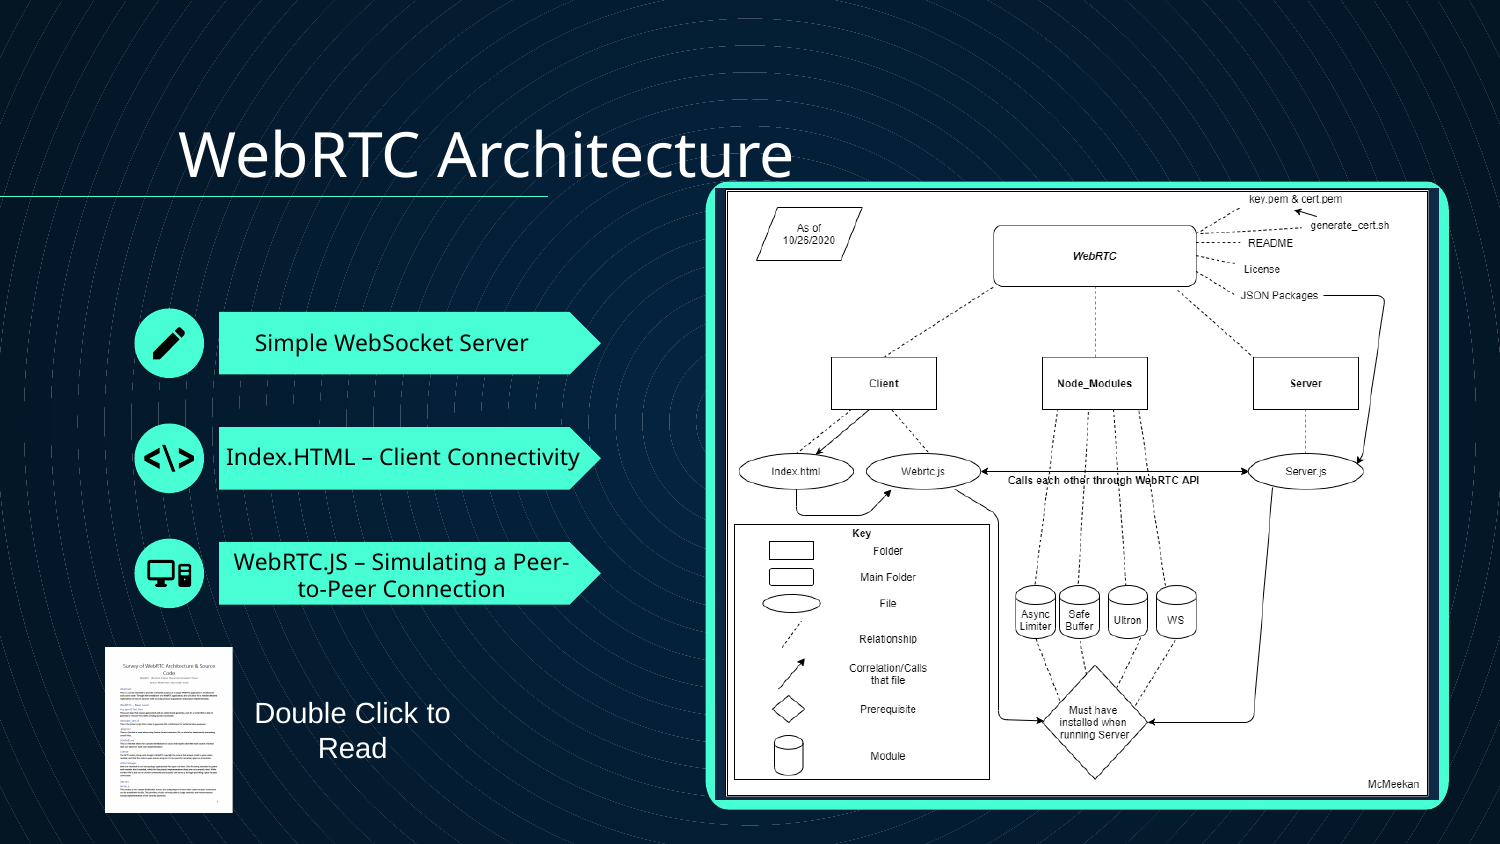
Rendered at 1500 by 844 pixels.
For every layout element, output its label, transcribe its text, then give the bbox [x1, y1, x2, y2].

text_box [153, 327, 185, 360]
title WebRTC Architecture [163, 105, 1449, 206]
picture [725, 189, 1430, 797]
title Index.HTML – Client Connectivity [211, 452, 641, 485]
text_box [219, 311, 601, 375]
text_box [219, 542, 601, 585]
text_box [134, 423, 205, 494]
title Simple WebSocket Server [239, 338, 581, 372]
text_box [1428, 188, 1440, 800]
text_box [219, 485, 575, 490]
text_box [144, 444, 195, 472]
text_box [104, 646, 233, 813]
text_box [219, 427, 595, 452]
text_box [715, 188, 726, 800]
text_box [147, 559, 192, 588]
text_box [705, 181, 1449, 810]
text_box [134, 538, 205, 609]
text_box [134, 308, 205, 379]
title WebRTC.JS – Simulating a Peer-to-Peer Connection [211, 585, 593, 618]
text_box Double Click to Read [236, 686, 470, 772]
